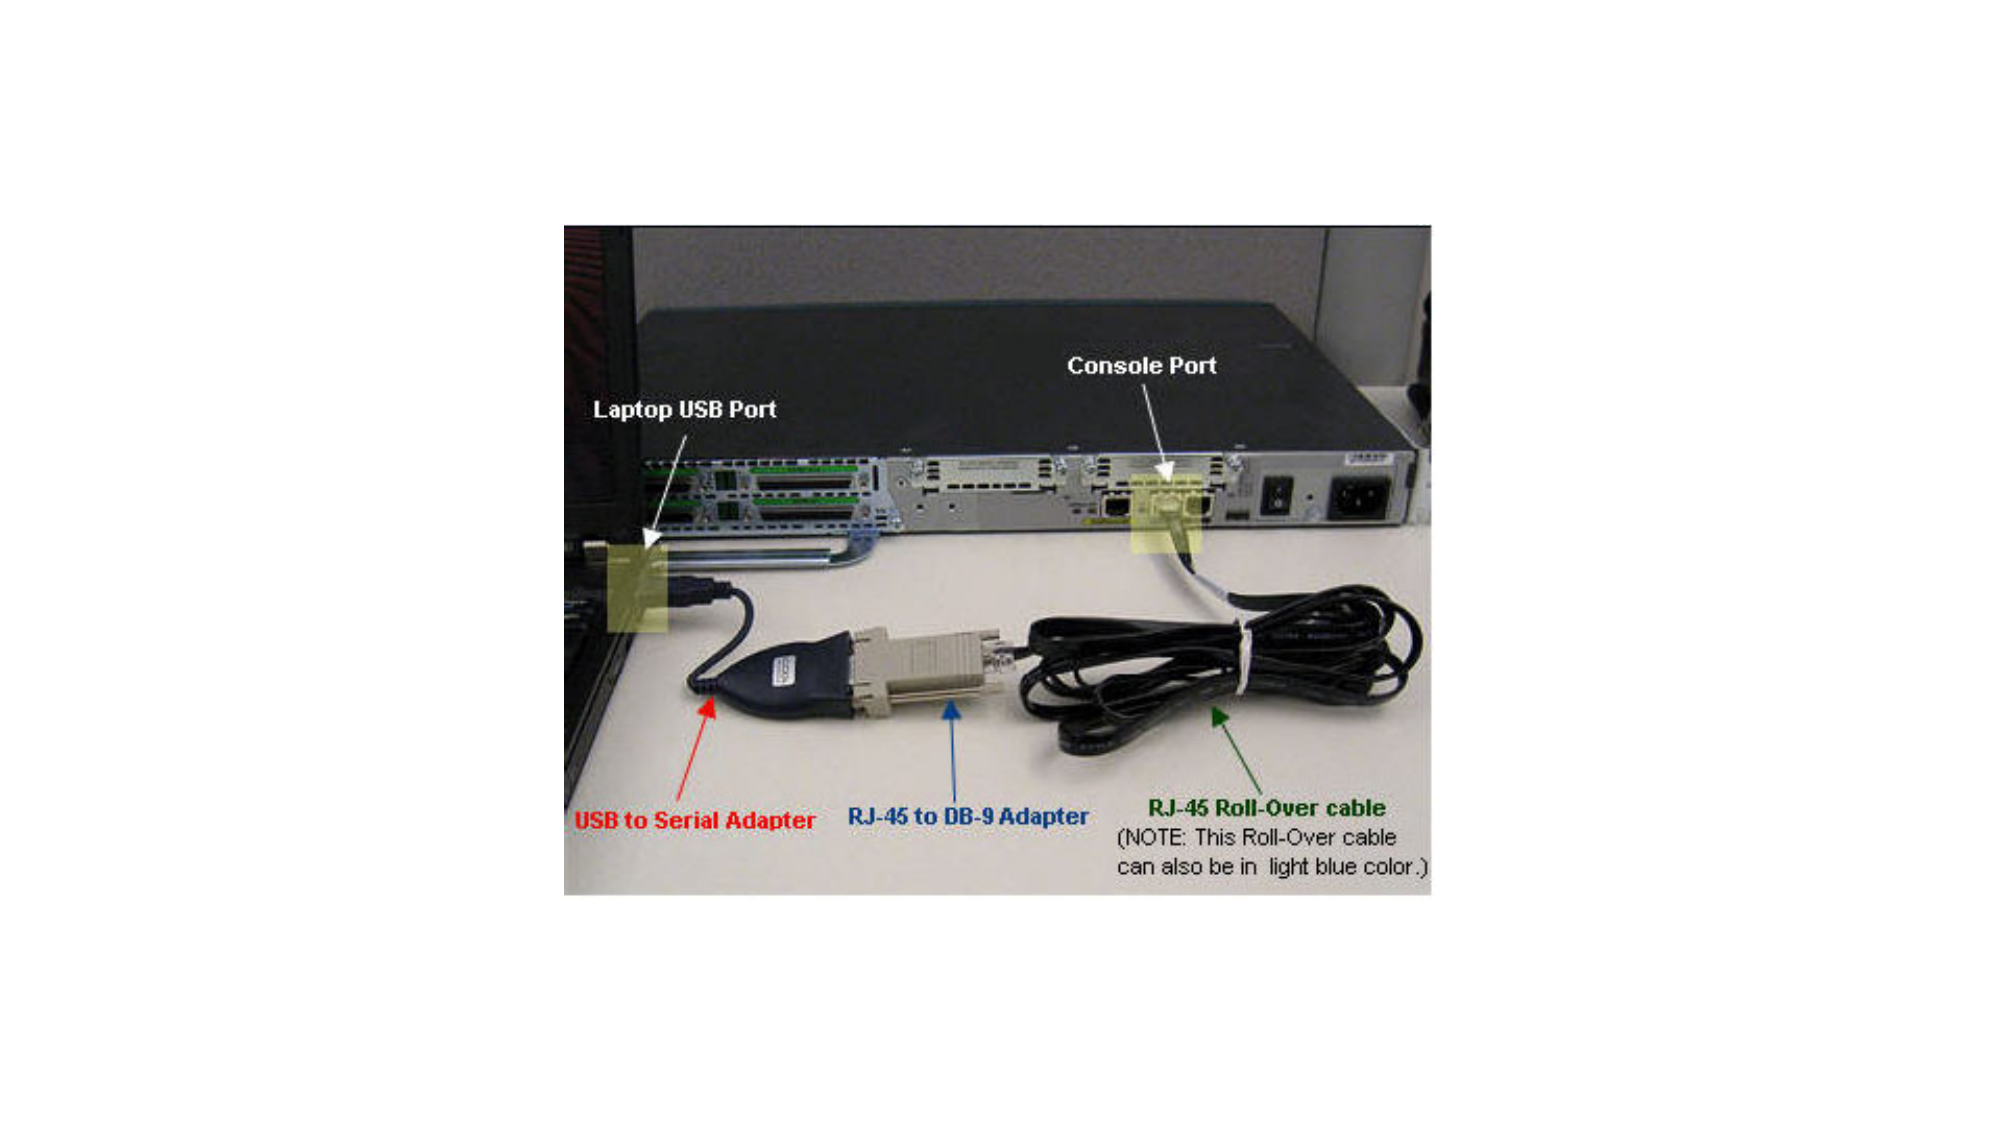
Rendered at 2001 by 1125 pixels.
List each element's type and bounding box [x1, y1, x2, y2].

picture [564, 224, 1436, 900]
